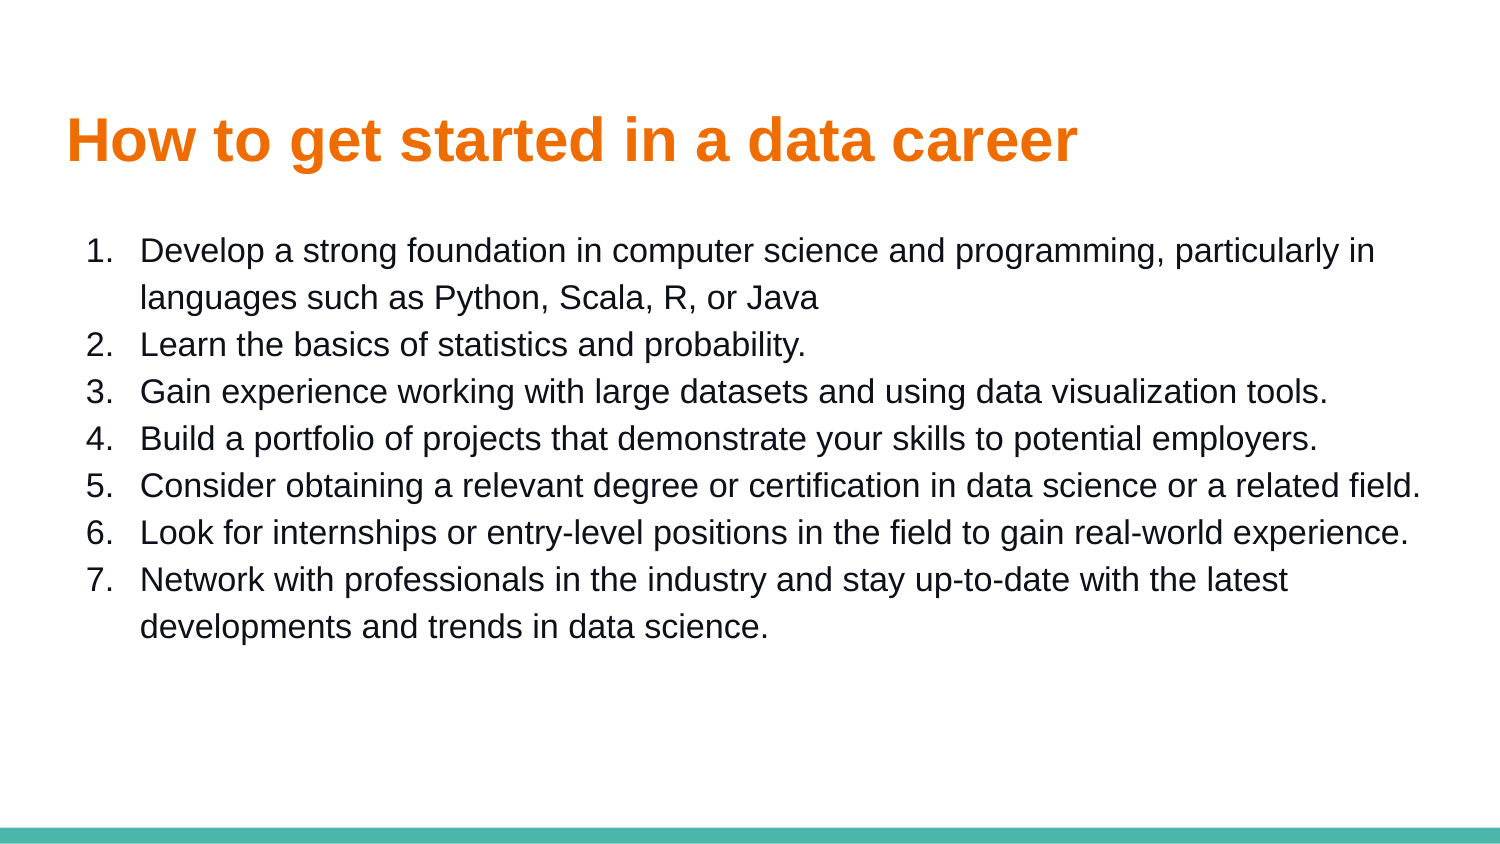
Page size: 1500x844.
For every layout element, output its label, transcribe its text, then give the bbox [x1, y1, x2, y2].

list Develop a strong foundation in computer science and programming, particularly in languages such as Python, Scala, R, or Java Learn the basics of statistics and probability. Gain experience working with large datasets and using data visualization tools. Build a portfolio of projects that demonstrate your skills to potential employers. Consider obtaining a relevant degree or certification in data science or a related field. Look for internships or entry-level positions in the field to gain real-world experience. Network with professionals in the industry and stay up-to-date with the latest developments and trends in data science. [51, 207, 1449, 750]
title How to get started in a data career [51, 72, 1449, 189]
